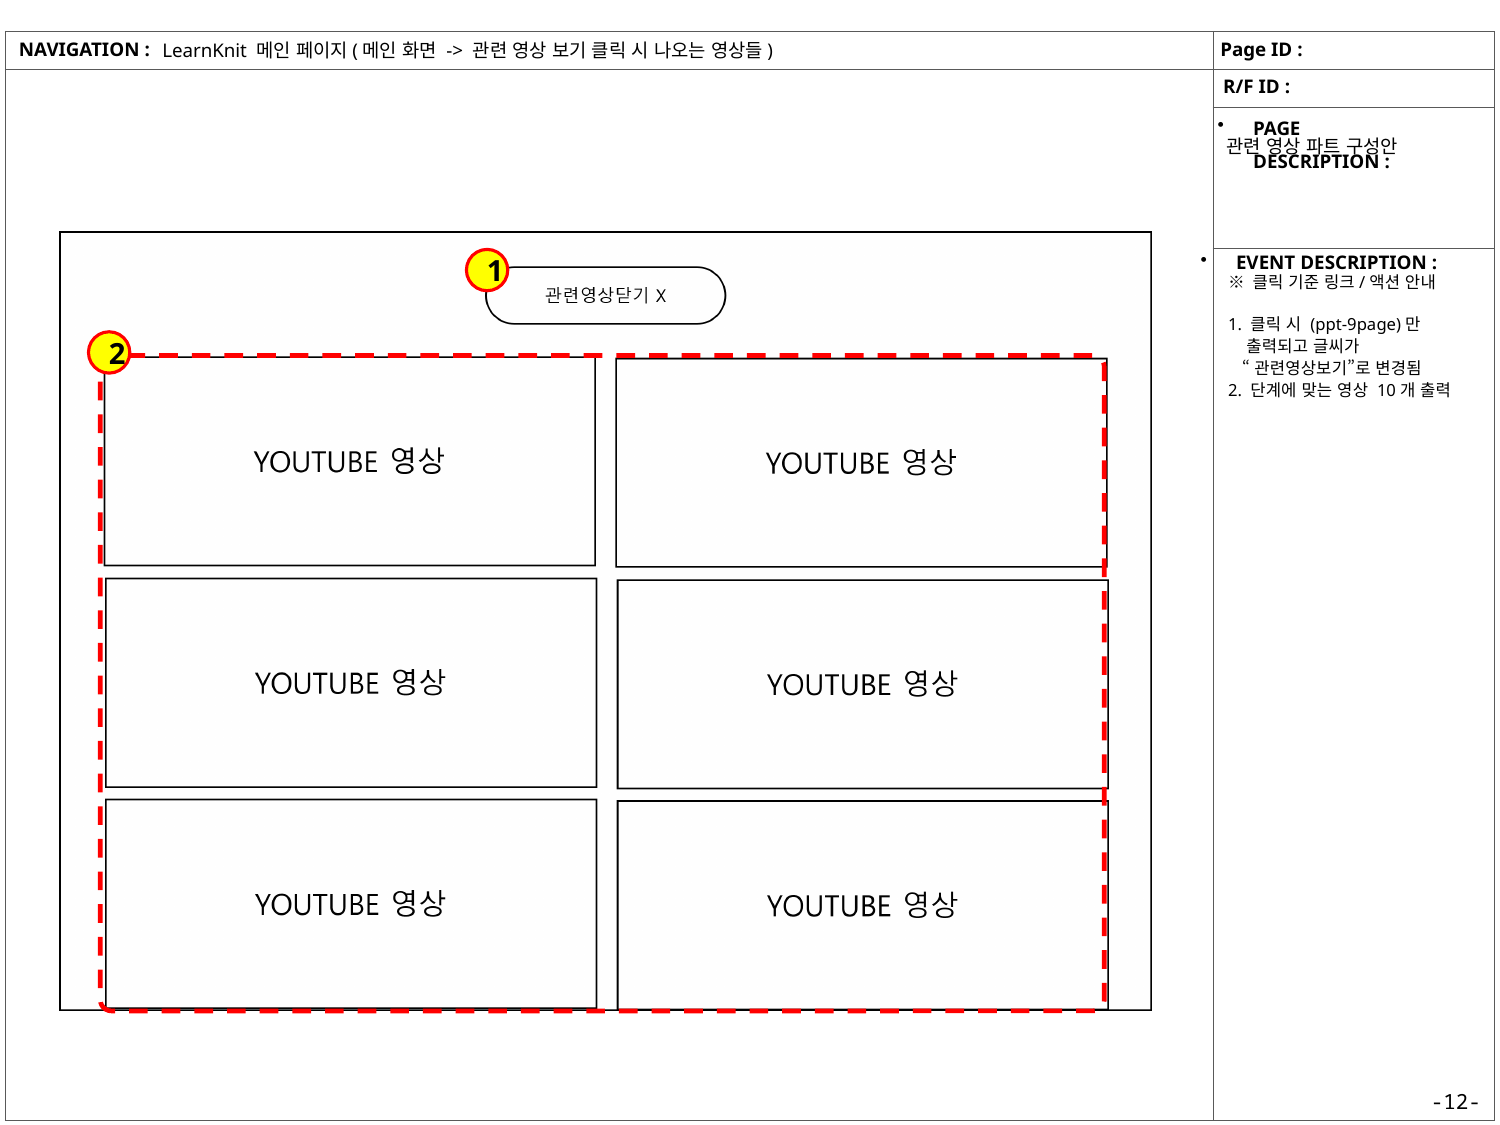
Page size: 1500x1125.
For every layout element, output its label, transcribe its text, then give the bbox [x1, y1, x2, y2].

title LearnKnit 메인 페이지(메인 화면 -> 관련 영상 보기 클릭 시 나오는 영상들) [147, 30, 1211, 67]
text_box ※ 클릭 기준 링크/액션 안내 1. 클릭 시 (ppt-9page)만 출력되고 글씨가 “관련영상보기”로 변경됨 2. 단계에 맞는 영상 10개 출력 [1213, 262, 1500, 407]
text_box [1244, 0, 1500, 33]
text_box 관련 영상 파트 구성안 [1212, 127, 1500, 165]
picture [58, 231, 1153, 1012]
